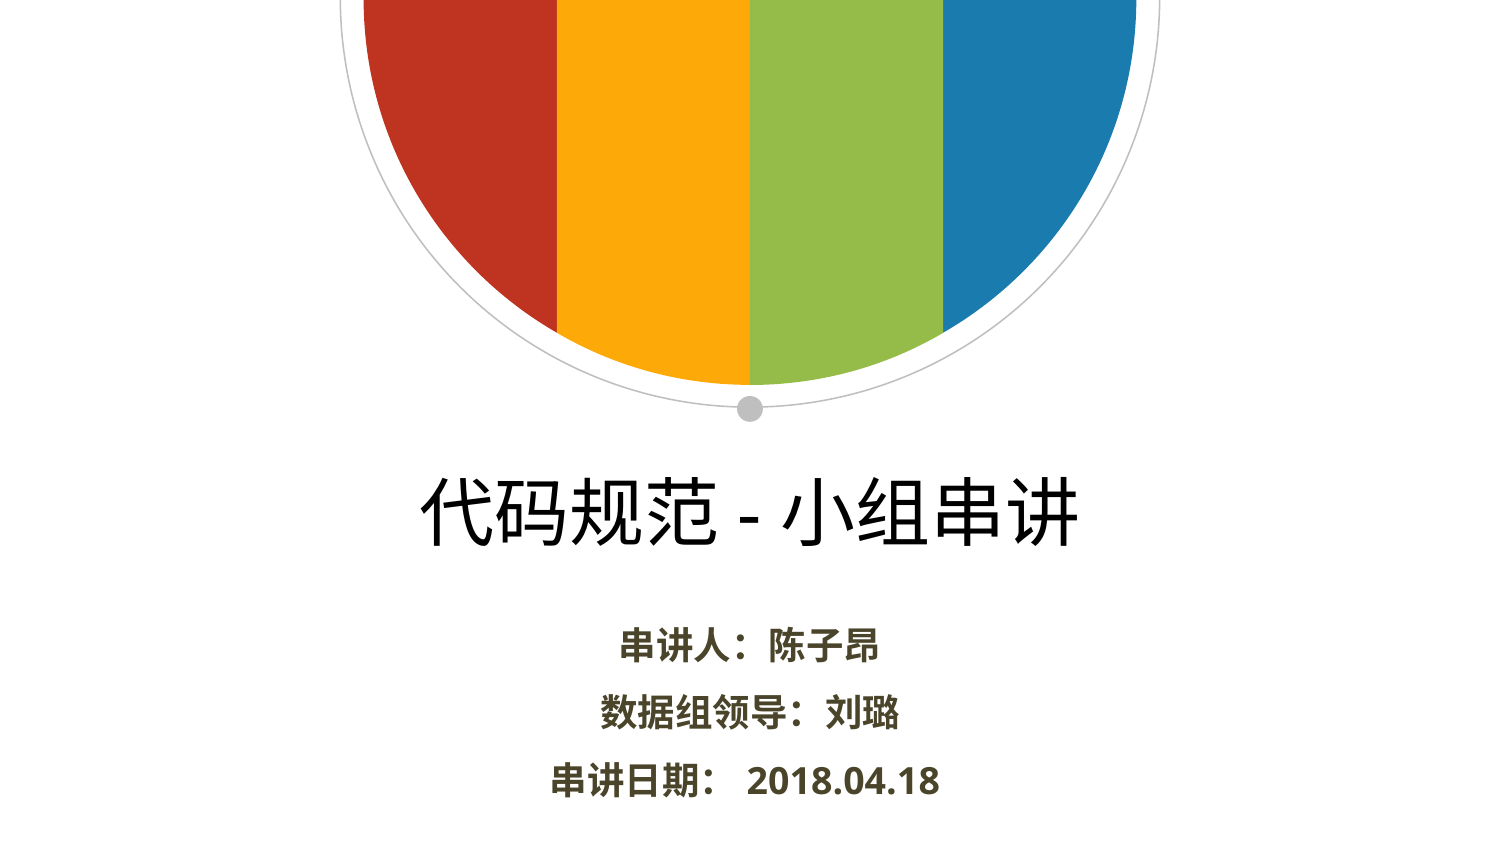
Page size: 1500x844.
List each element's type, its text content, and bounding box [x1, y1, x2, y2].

text_box 串讲人：陈子昂 数据组领导：刘璐 串讲日期：2018.04.18 [26, 591, 1474, 809]
text_box 代码规范-小组串讲 [152, 458, 1348, 564]
